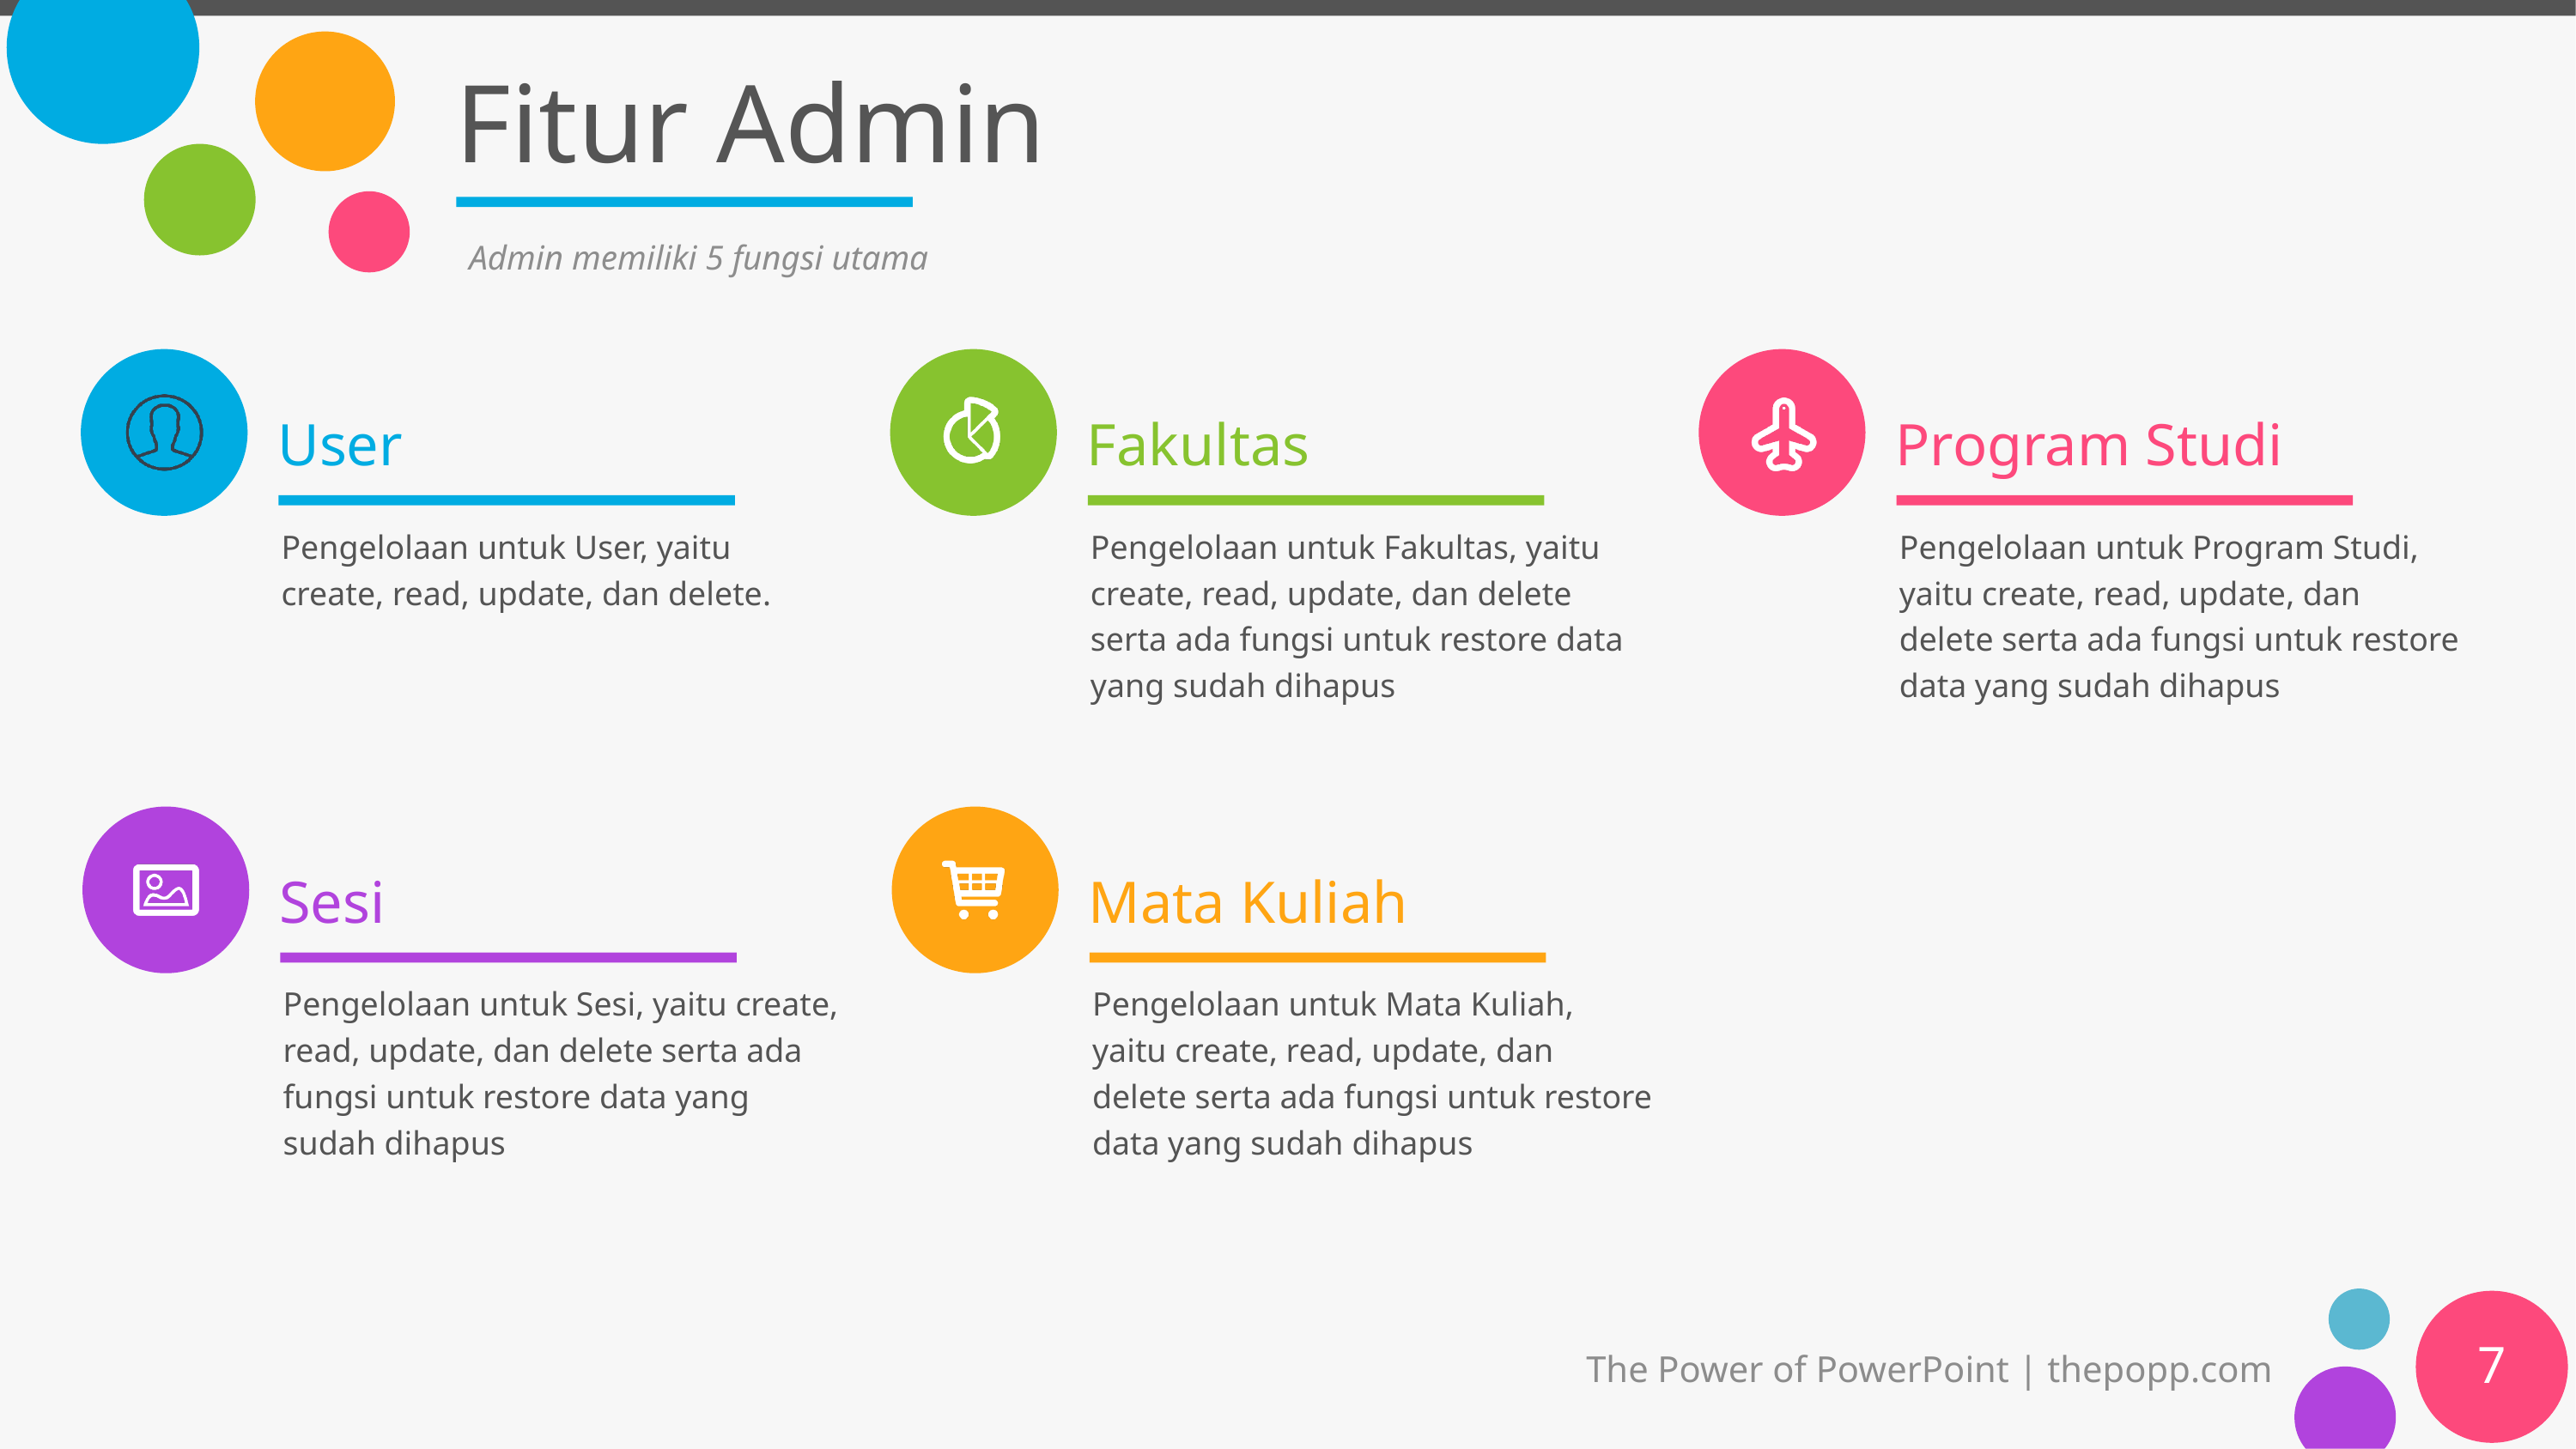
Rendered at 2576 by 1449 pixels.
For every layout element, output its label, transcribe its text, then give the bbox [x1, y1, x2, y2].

list Pengelolaan untuk User, yaitu create, read, update, dan delete. [258, 507, 866, 785]
title Fitur Admin [433, 34, 2454, 204]
picture [934, 393, 1013, 472]
list Mata Kuliah [1065, 840, 1668, 943]
list Program Studi [1872, 383, 2475, 485]
slide_number 7 [2415, 1328, 2568, 1406]
picture [127, 395, 203, 470]
list User [254, 383, 856, 485]
list Fakultas [1063, 383, 1666, 485]
picture [1742, 393, 1821, 472]
picture [126, 851, 205, 930]
footer The Power of PowerPoint | thepopp.com [1479, 1332, 2296, 1410]
list Pengelolaan untuk Fakultas, yaitu create, read, update, dan delete serta ada fungsi untuk restore data yang sudah dihapus [1067, 507, 1675, 785]
list Pengelolaan untuk Sesi, yaitu create, read, update, dan delete serta ada fungsi untuk restore data yang sudah dihapus [259, 965, 867, 1243]
list Pengelolaan untuk Program Studi, yaitu create, read, update, dan delete serta ada fungsi untuk restore data yang sudah dihapus [1875, 507, 2483, 785]
list Admin memiliki 5 fungsi utama [446, 217, 2465, 288]
picture [936, 851, 1015, 930]
list Sesi [256, 840, 858, 943]
list Pengelolaan untuk Mata Kuliah, yaitu create, read, update, dan delete serta ada fungsi untuk restore data yang sudah dihapus [1069, 965, 1676, 1243]
